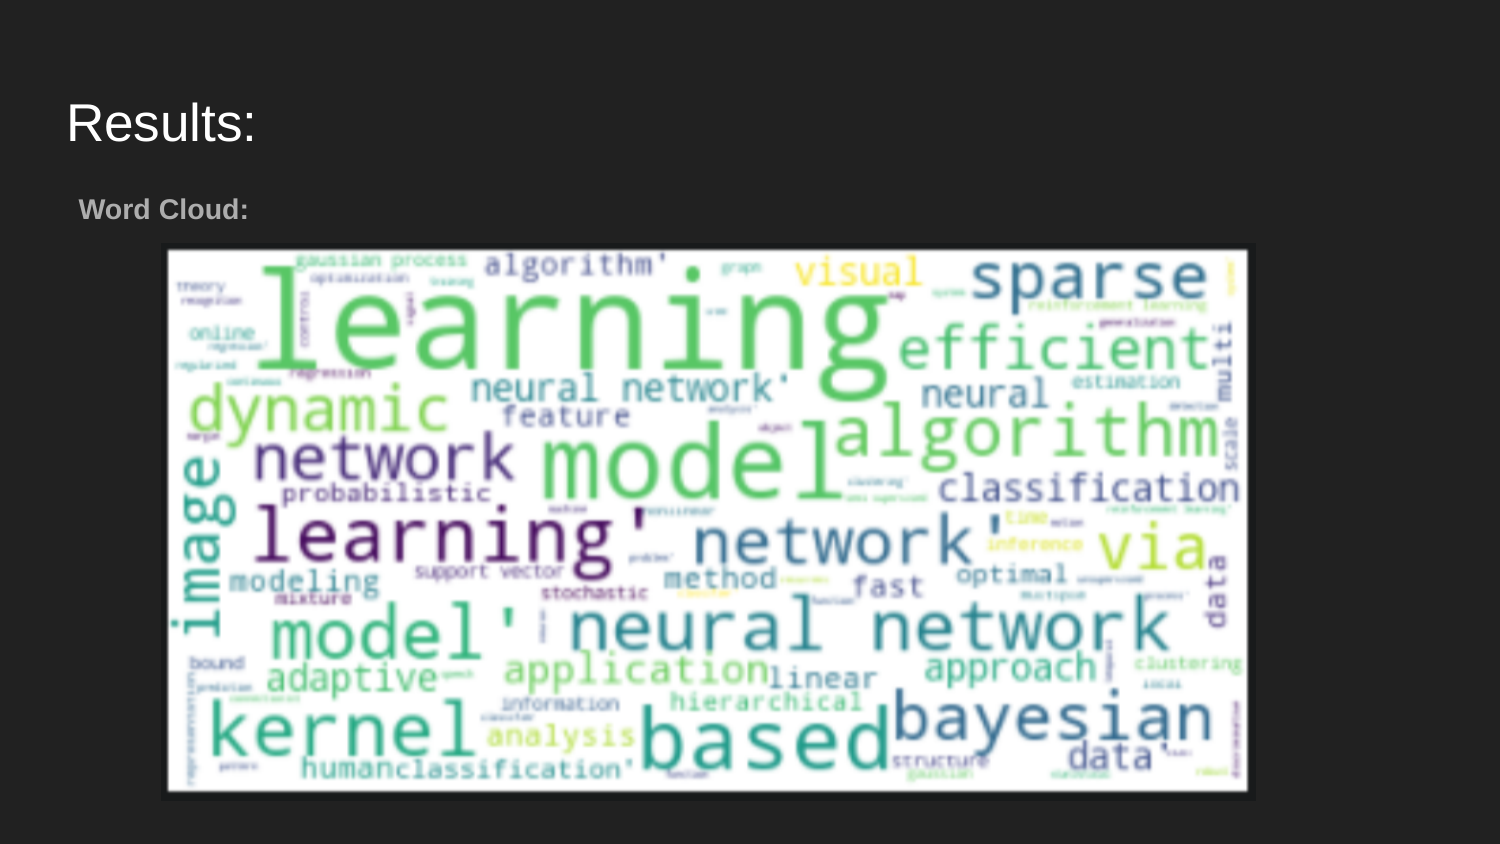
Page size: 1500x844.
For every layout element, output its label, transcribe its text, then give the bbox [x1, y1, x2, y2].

picture [160, 243, 1256, 802]
list Word Cloud: [63, 170, 1462, 241]
title Results: [51, 72, 1449, 167]
